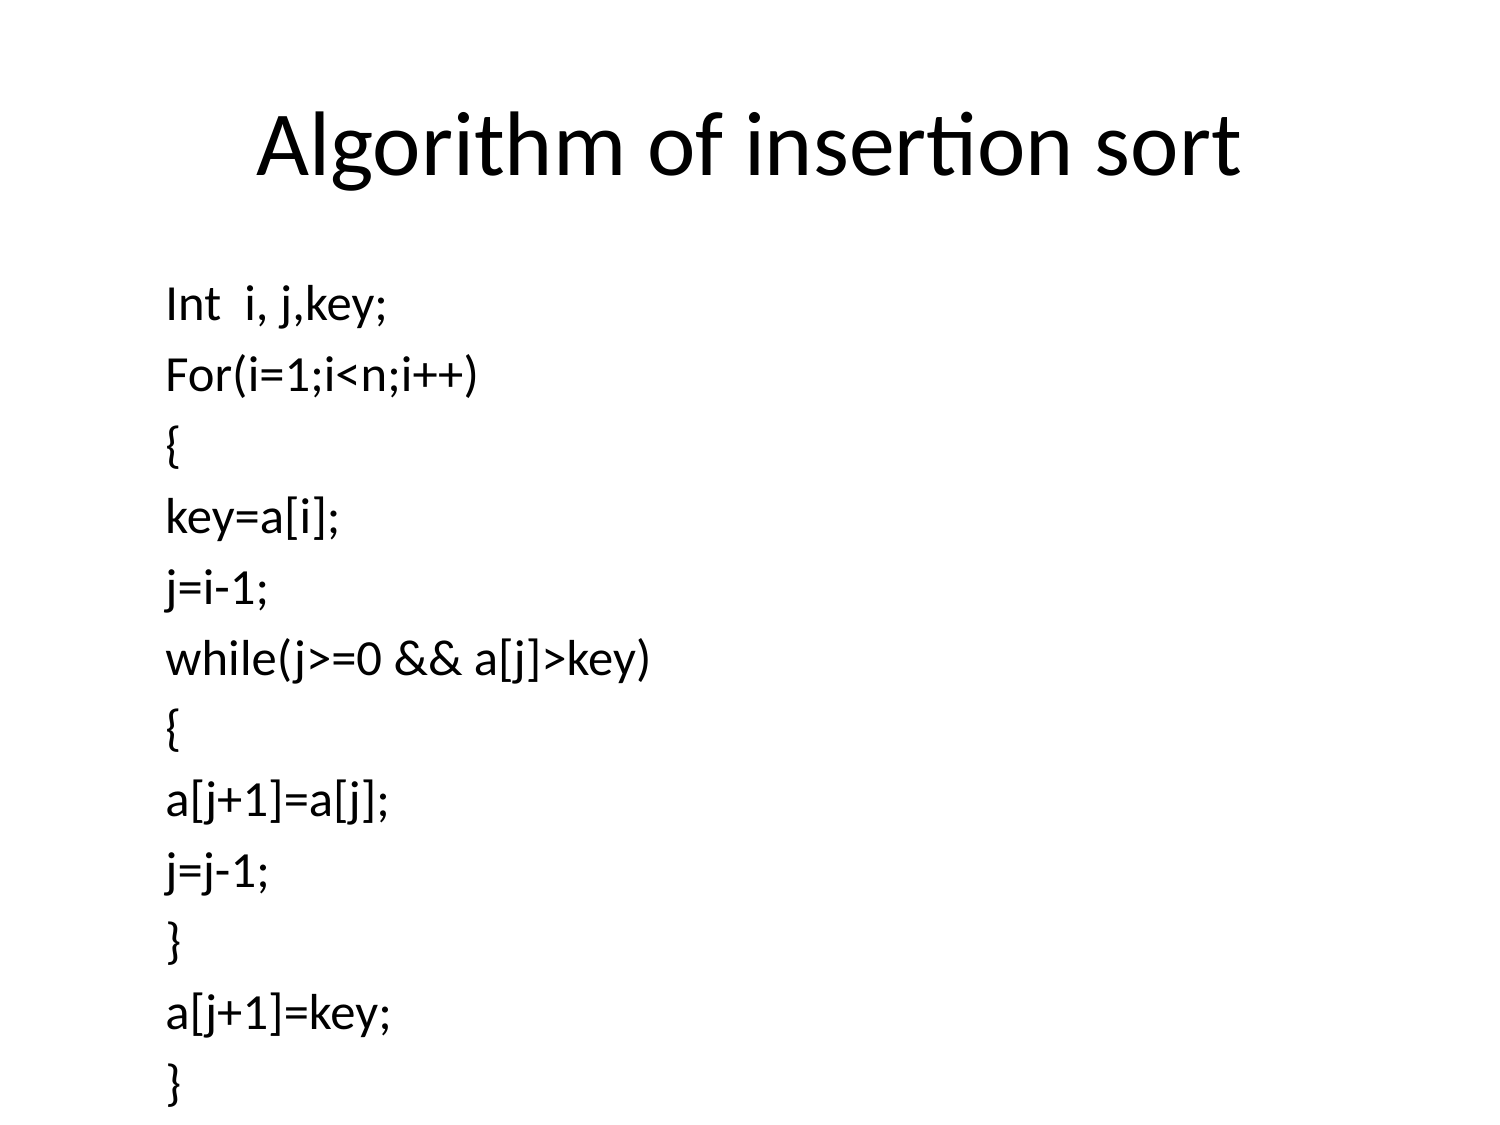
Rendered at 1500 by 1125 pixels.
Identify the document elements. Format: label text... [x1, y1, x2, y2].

title Algorithm of insertion sort [75, 45, 1425, 233]
list Int i, j,key; For(i=1;i<n;i++) { key=a[i]; j=i-1; while(j>=0 && a[j]>key) { a[j+1]=a[j]; j=j-1; } a[j+1]=key; } [75, 262, 1425, 1125]
